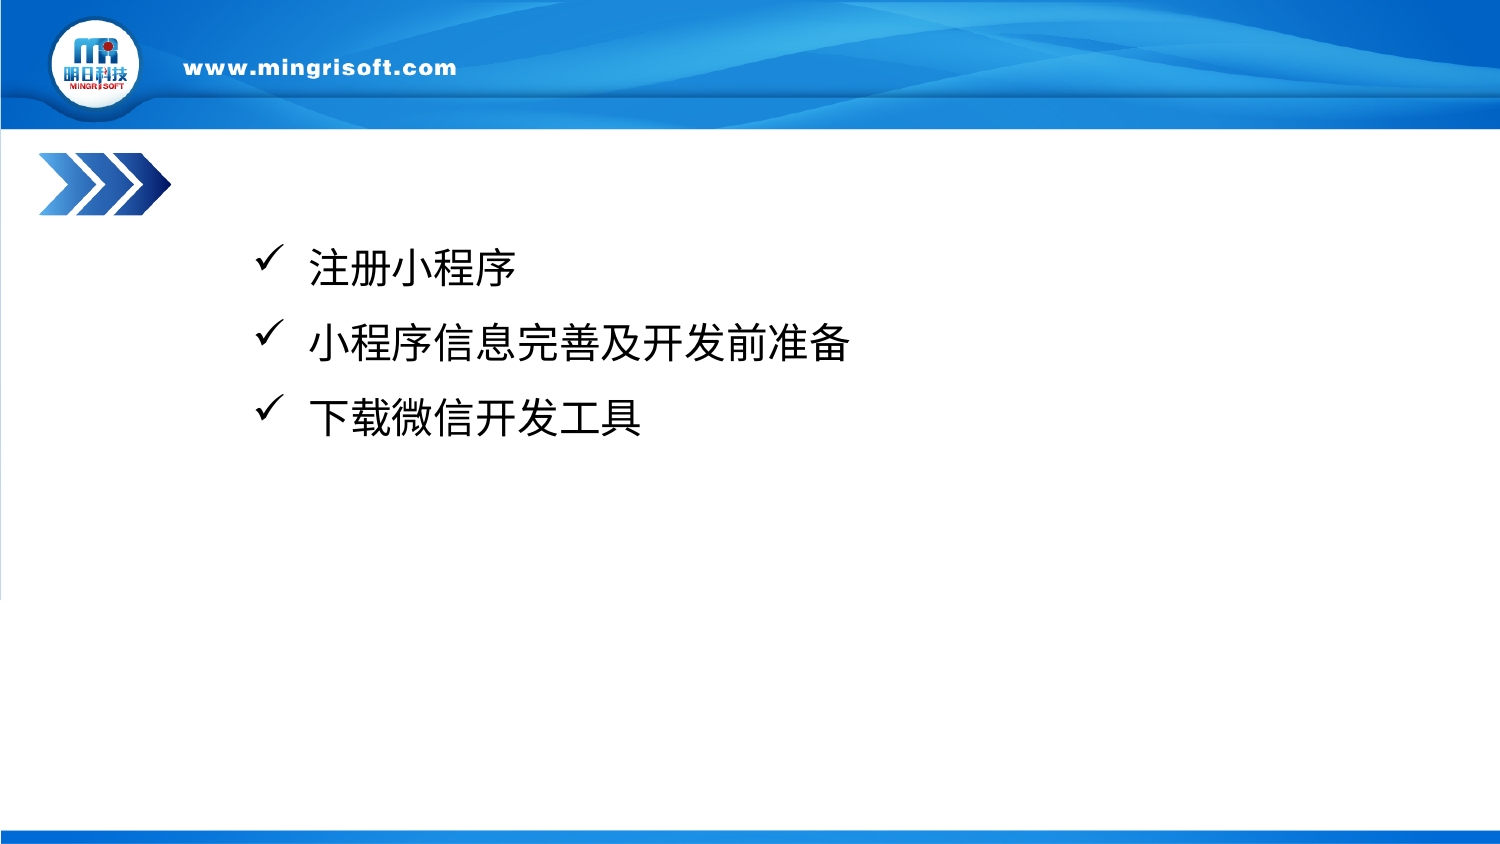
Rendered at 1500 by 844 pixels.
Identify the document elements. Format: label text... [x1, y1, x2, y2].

picture [0, 0, 1500, 844]
text_box 注册小程序 小程序信息完善及开发前准备 下载微信开发工具 [237, 209, 1225, 524]
